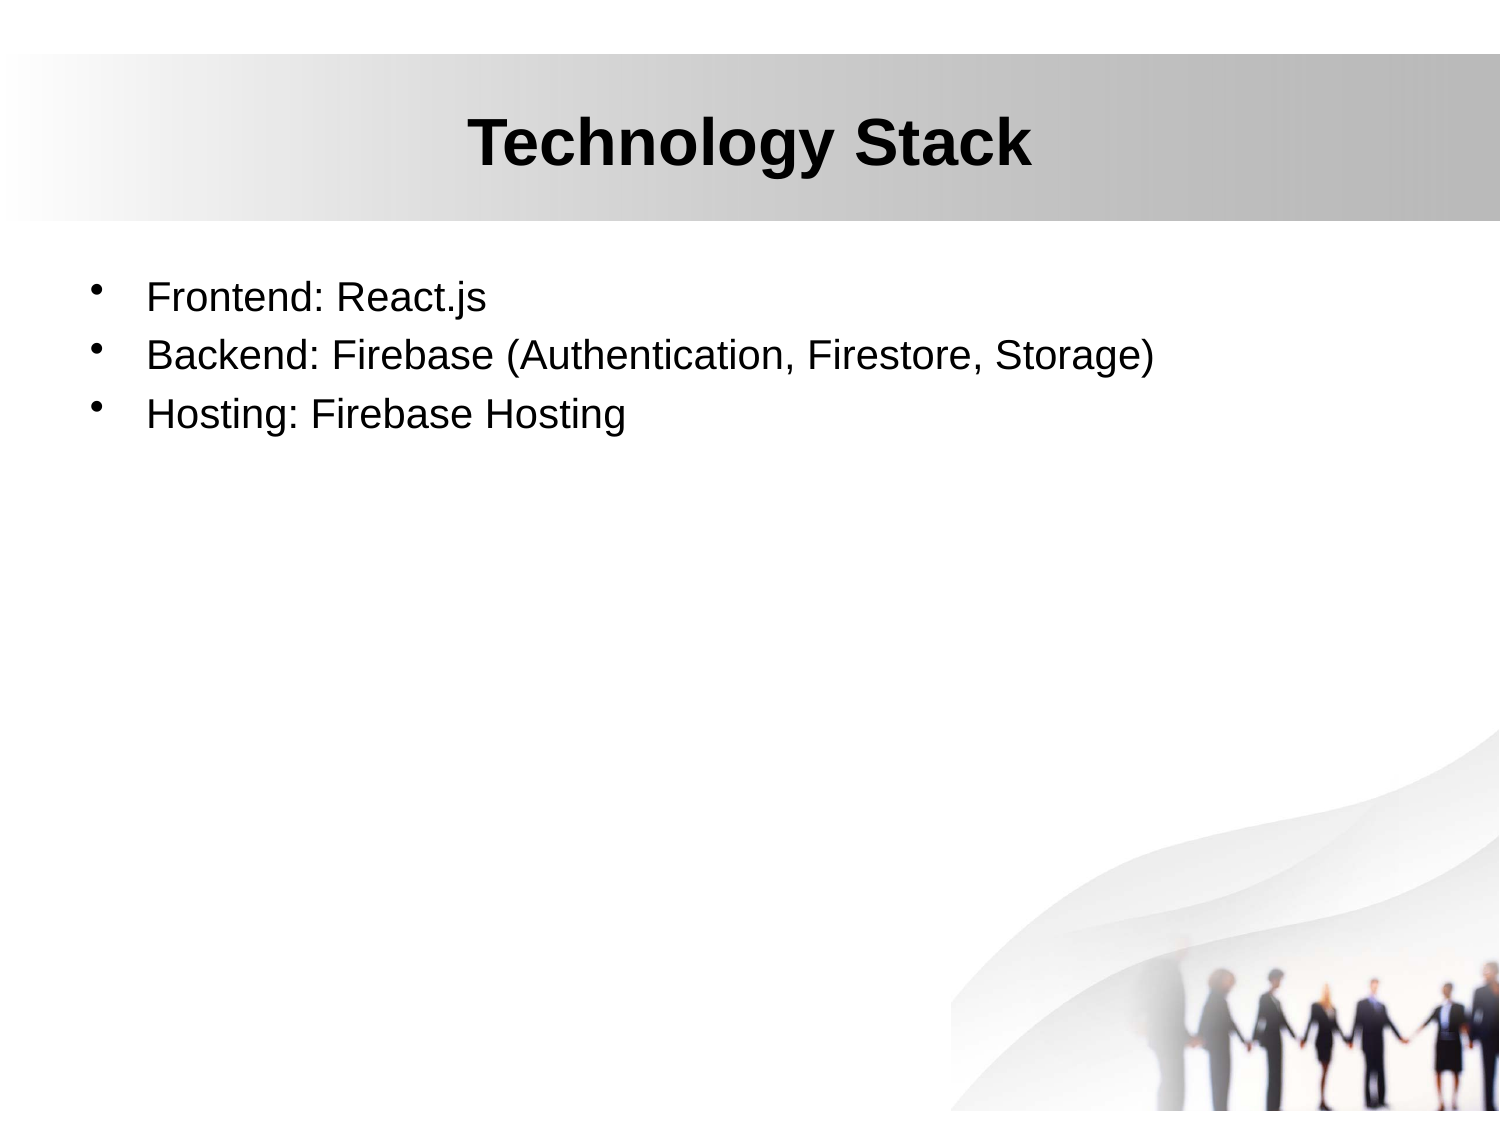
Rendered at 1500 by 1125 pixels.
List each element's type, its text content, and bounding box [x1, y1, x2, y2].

list Frontend: React.js Backend: Firebase (Authentication, Firestore, Storage) Hosting: Firebase Hosting [74, 262, 1426, 1006]
picture [951, 728, 1499, 1111]
title Technology Stack [74, 44, 1426, 233]
